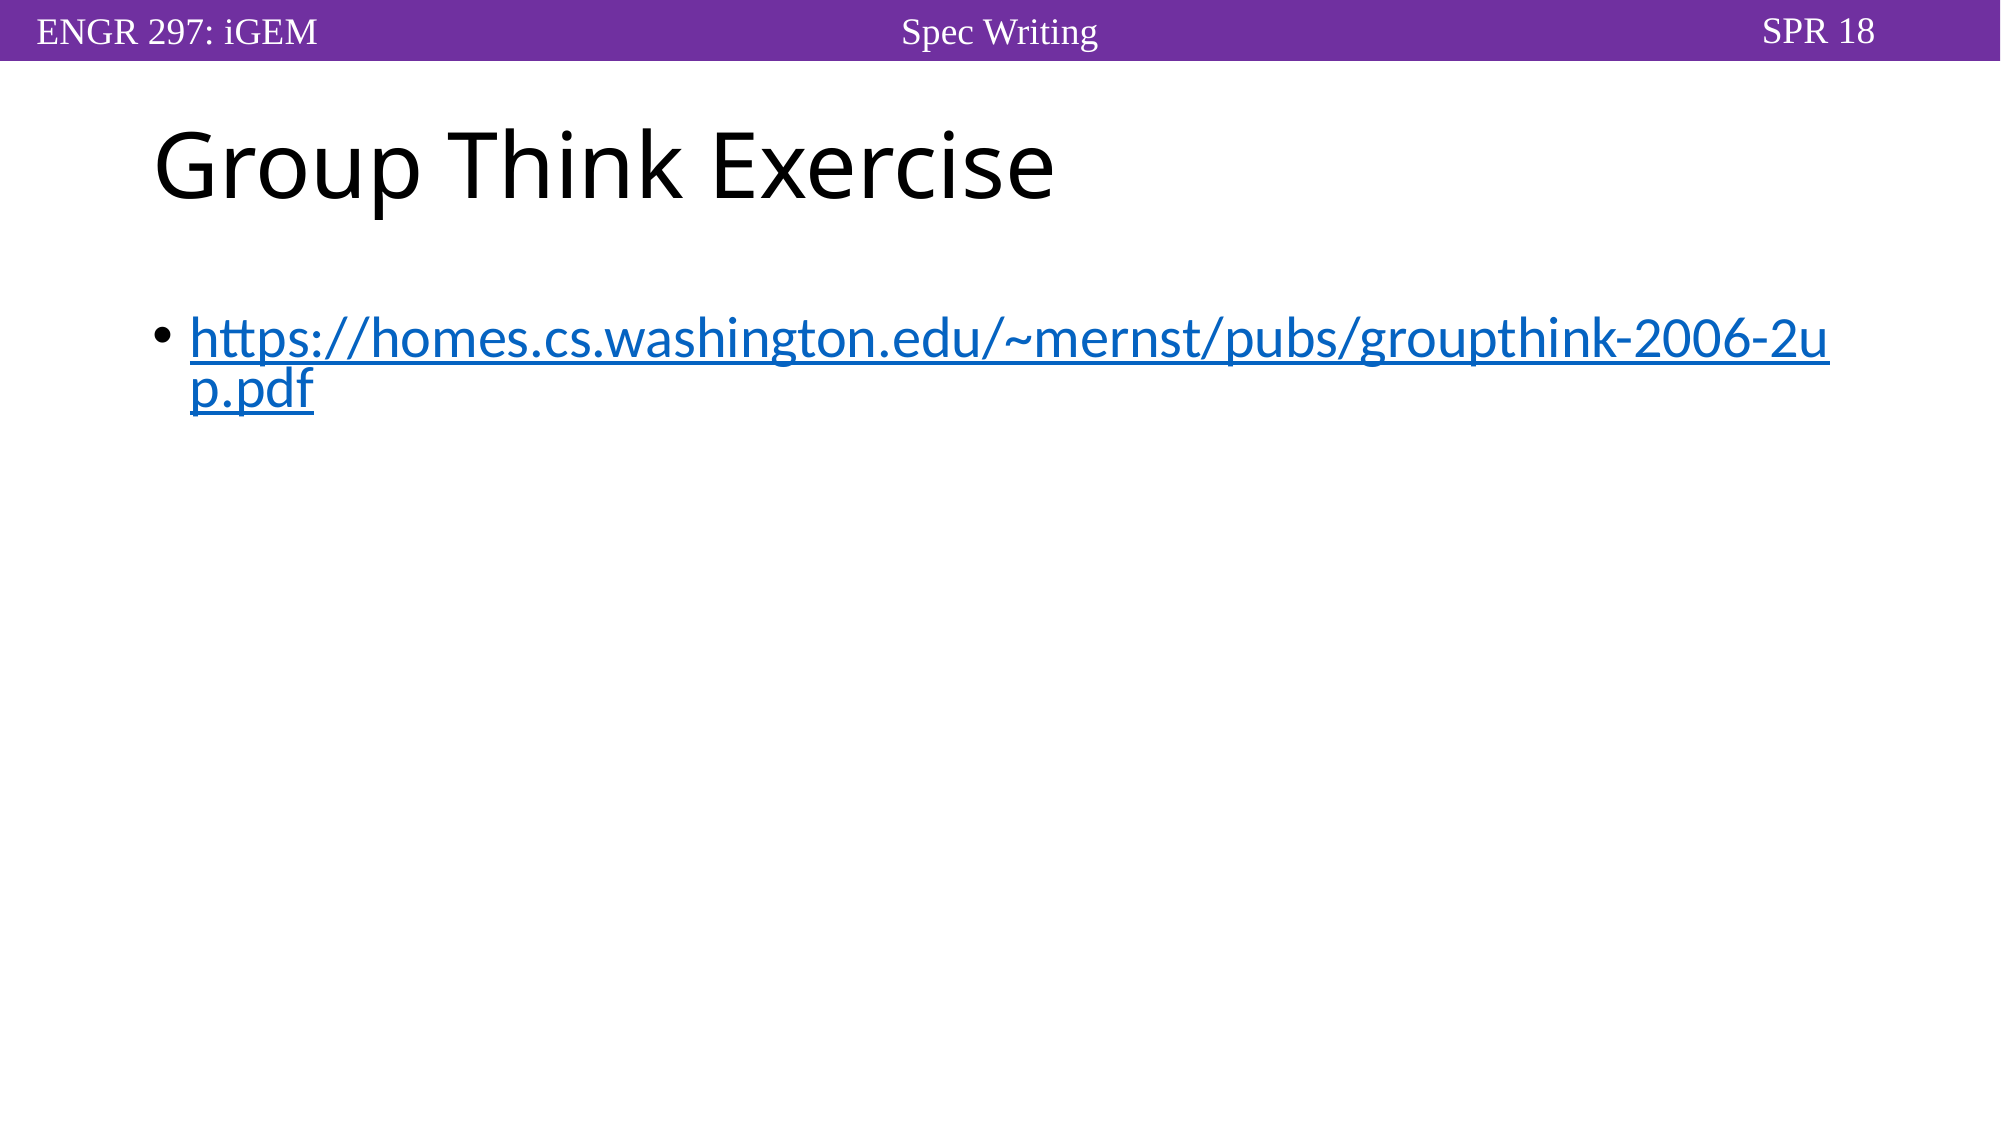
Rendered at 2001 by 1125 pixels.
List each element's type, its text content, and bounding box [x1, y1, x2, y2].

title Group Think Exercise [137, 59, 1863, 278]
list https://homes.cs.washington.edu/~mernst/pubs/groupthink-2006-2up.pdf [137, 299, 1863, 1014]
